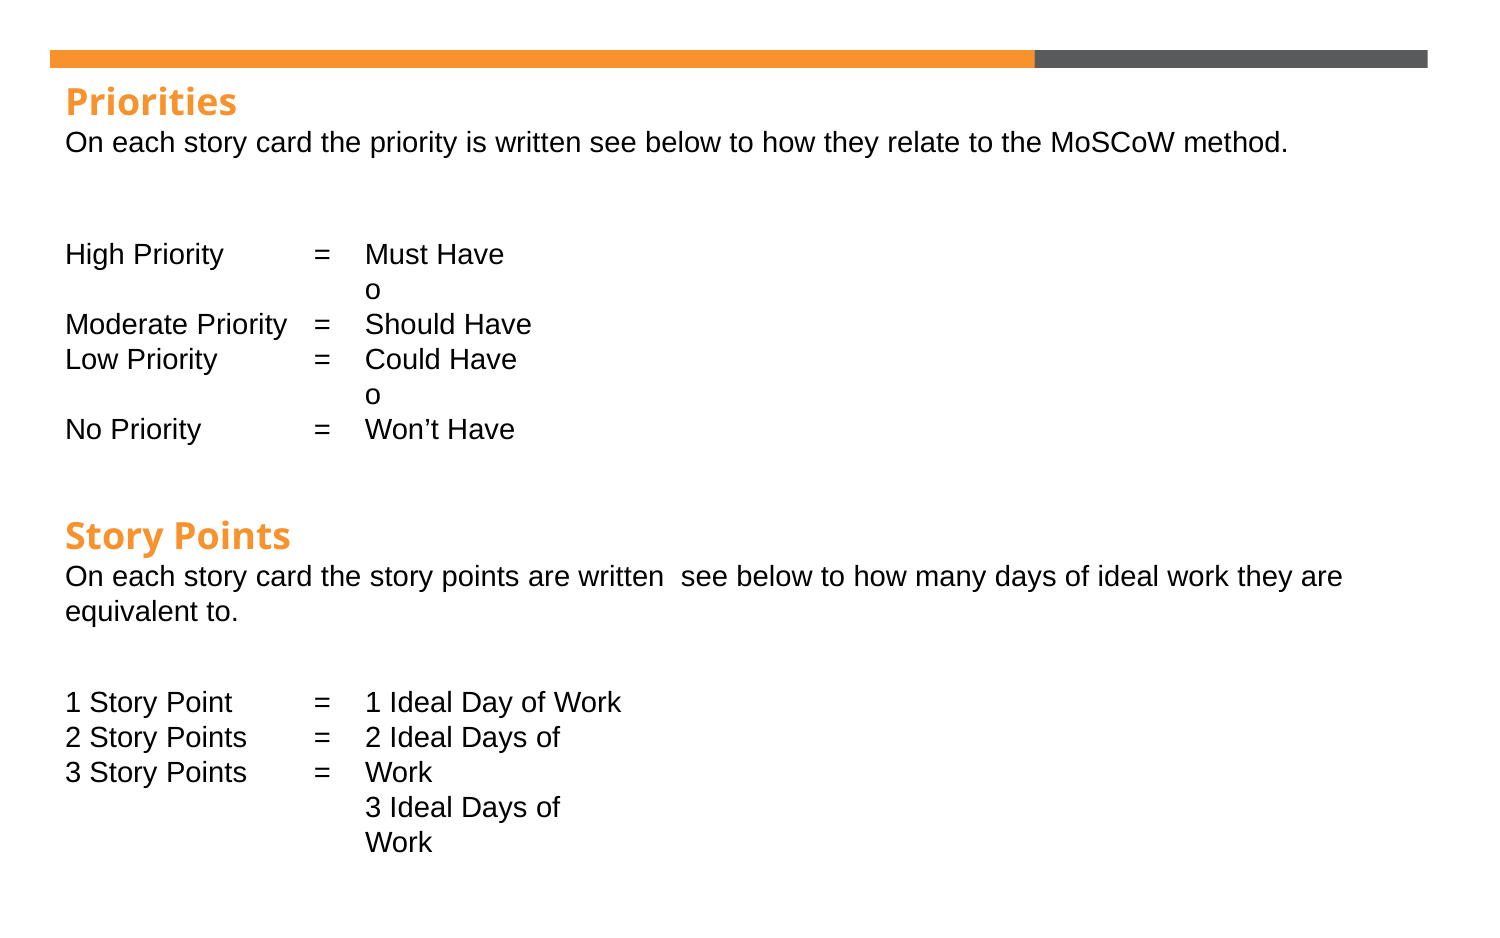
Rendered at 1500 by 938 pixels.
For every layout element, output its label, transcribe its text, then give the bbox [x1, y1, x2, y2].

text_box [49, 220, 560, 448]
text_box Story Points On each story card the story points are written see below to how many days of ideal work they are equivalent to. [50, 492, 1435, 648]
picture [49, 49, 1428, 68]
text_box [49, 668, 652, 896]
text_box Priorities On each story card the priority is written see below to how they relate to the MoSCoW method. [50, 75, 1428, 212]
